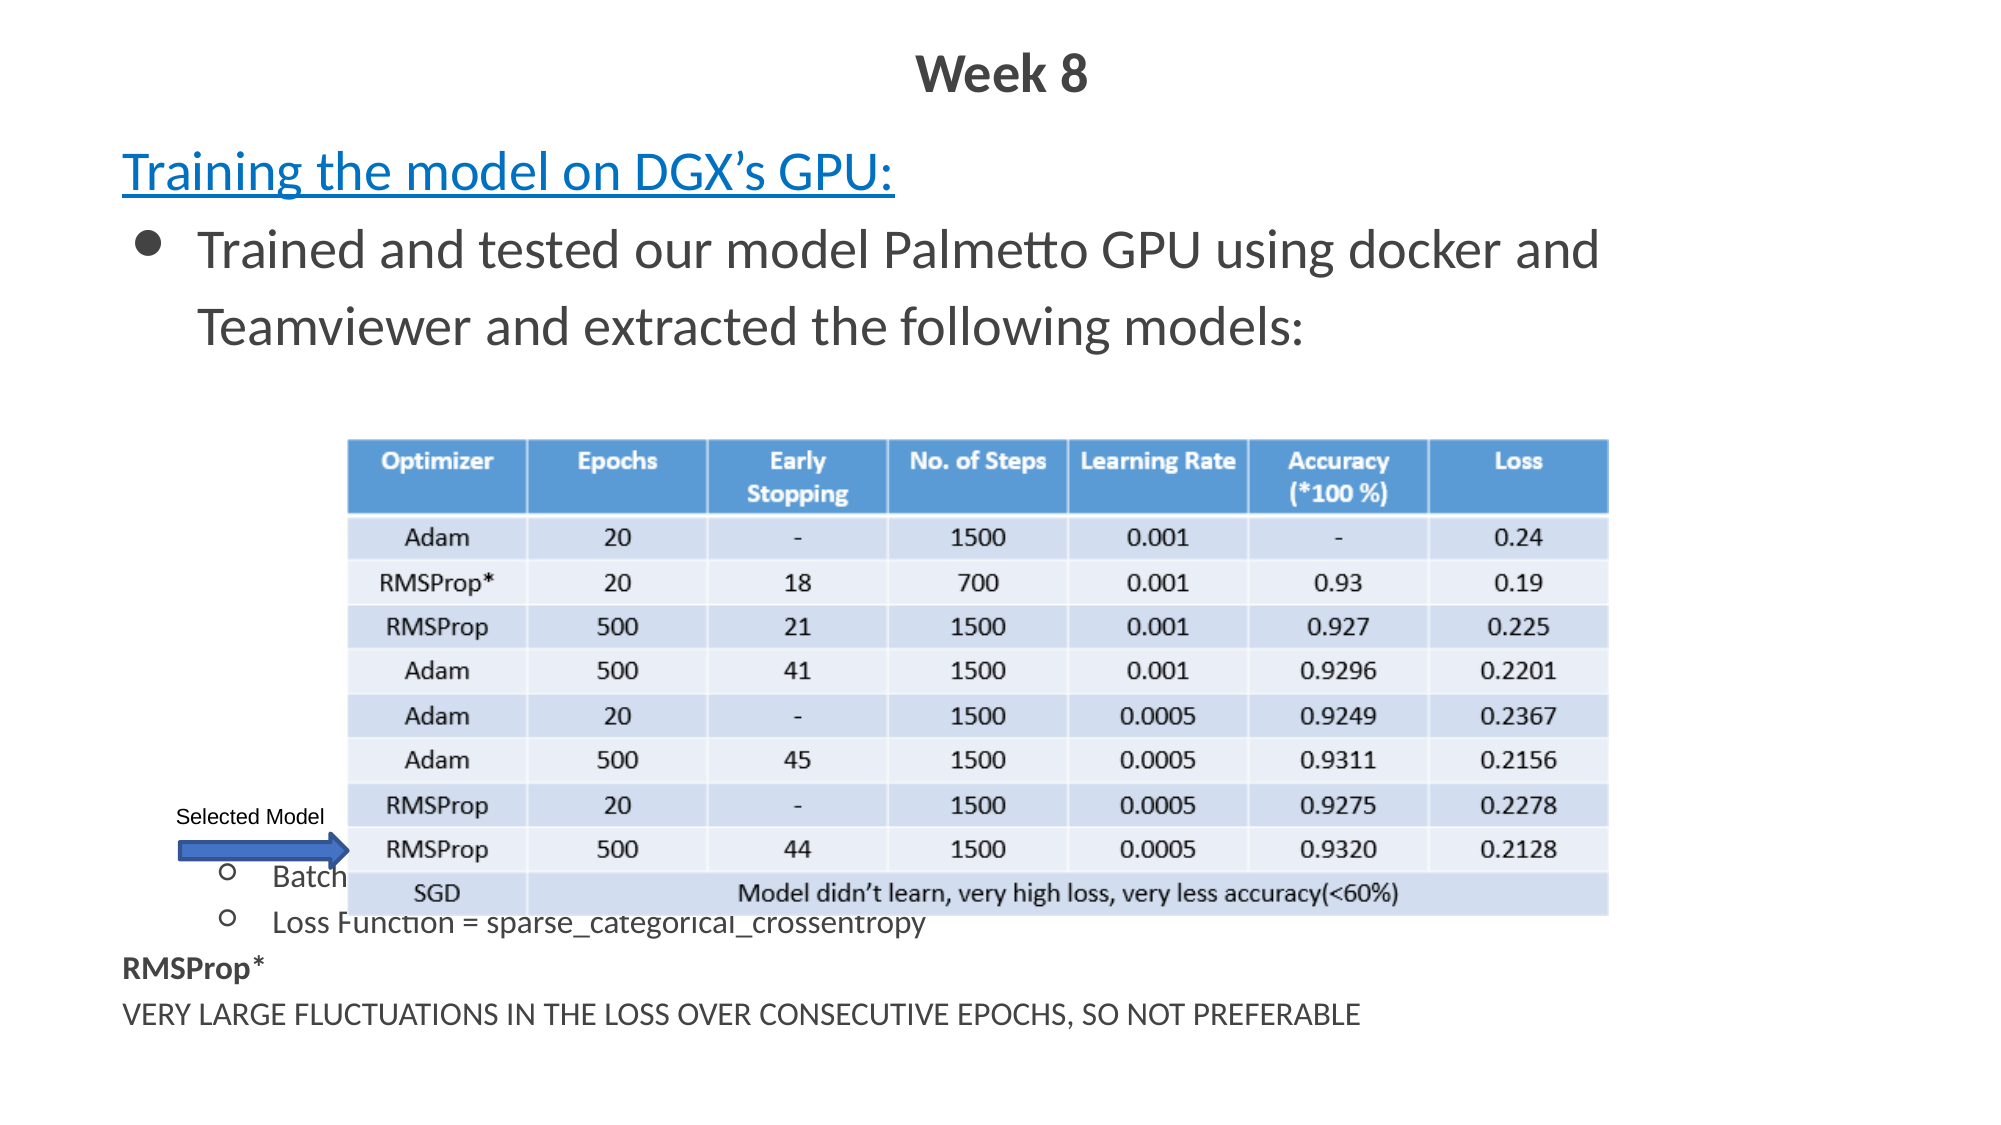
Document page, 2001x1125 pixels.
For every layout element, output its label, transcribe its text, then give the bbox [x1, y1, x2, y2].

picture [347, 438, 1609, 916]
text_box Selected Model [161, 795, 342, 837]
text_box [177, 837, 342, 870]
list Week 8 Training the model on DGX’s GPU: Trained and tested our model Palmetto GPU using docker and Teamviewer and extracted the following models: Batch Size = 64 Loss Function = sparse_categorical_crossentropy RMSProp* VERY LARGE FLUCTUATIONS IN THE LOSS OVER CONSECUTIVE EPOCHS, SO NOT PREFERABLE [107, 18, 1897, 1065]
